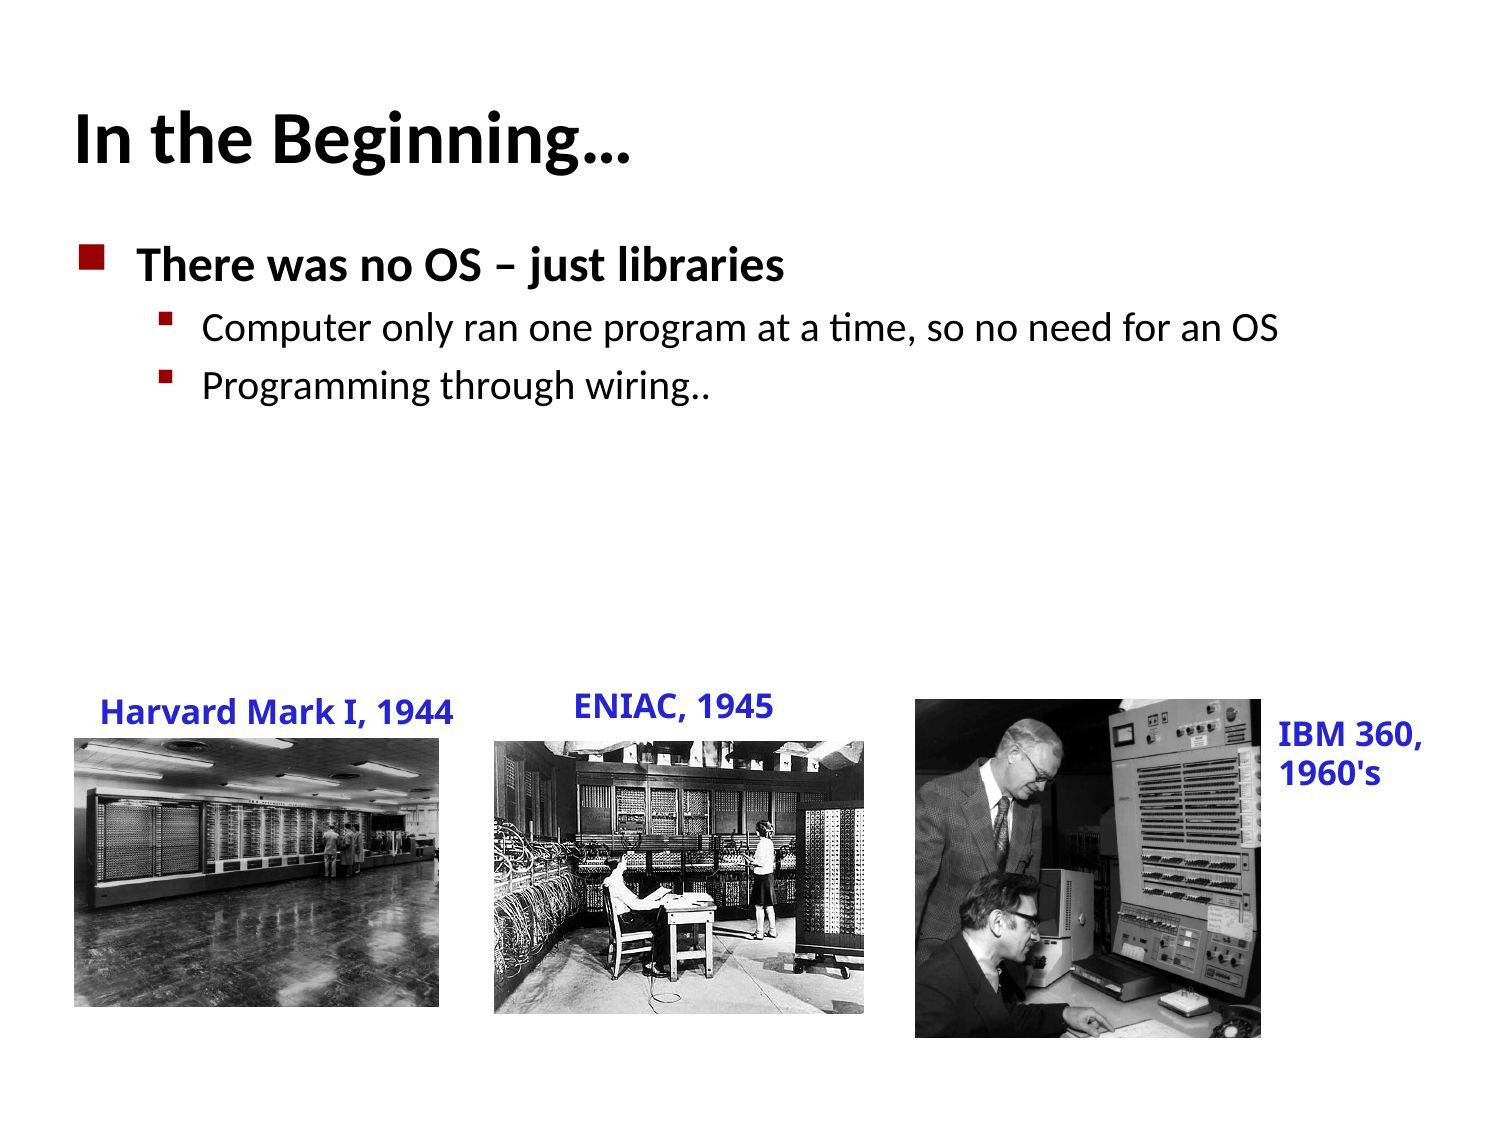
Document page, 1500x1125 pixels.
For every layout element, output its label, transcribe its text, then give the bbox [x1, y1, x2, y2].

text_box Harvard Mark I, 1944 [99, 692, 440, 734]
text_box ENIAC, 1945 [513, 687, 834, 732]
picture [74, 738, 439, 1007]
picture [494, 741, 865, 1015]
list There was no OS – just libraries Computer only ran one program at a time, so no need for an OS Programming through wiring.. [64, 223, 1361, 492]
picture [914, 699, 1262, 1038]
text_box IBM 360, 1960's [1278, 715, 1469, 807]
title In the Beginning… [58, 71, 1305, 197]
